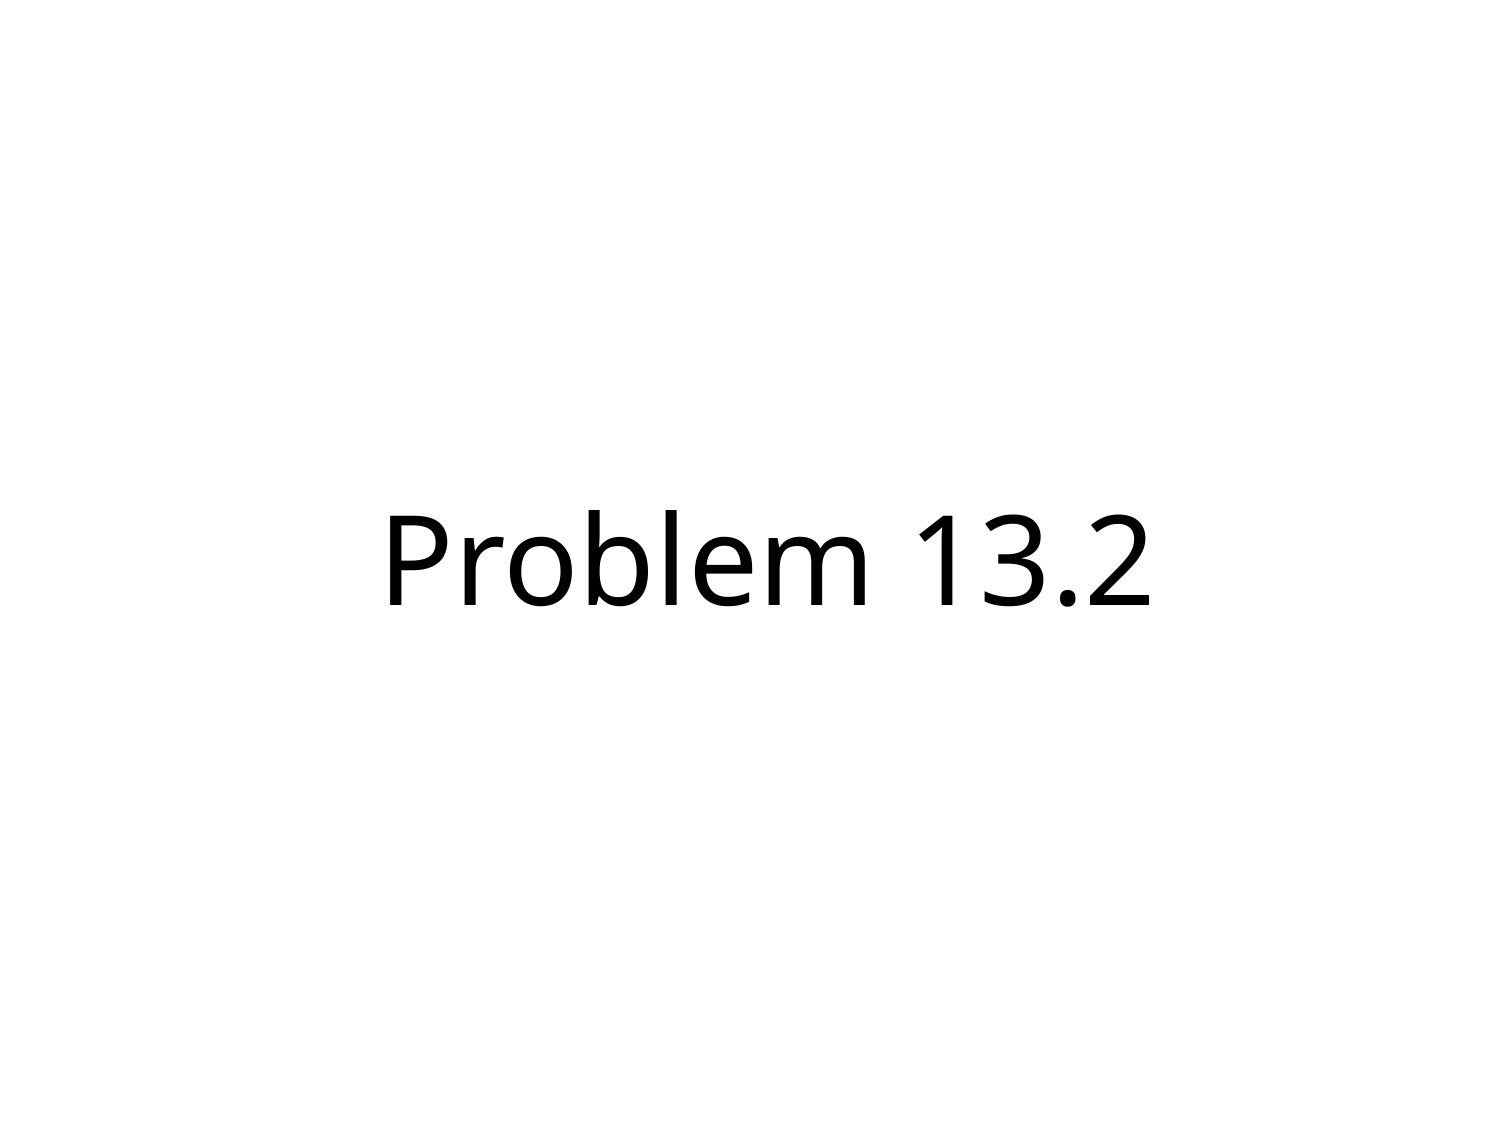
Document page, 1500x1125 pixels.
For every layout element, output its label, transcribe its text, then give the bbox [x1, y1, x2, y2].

title Problem 13.2 [129, 368, 1405, 761]
